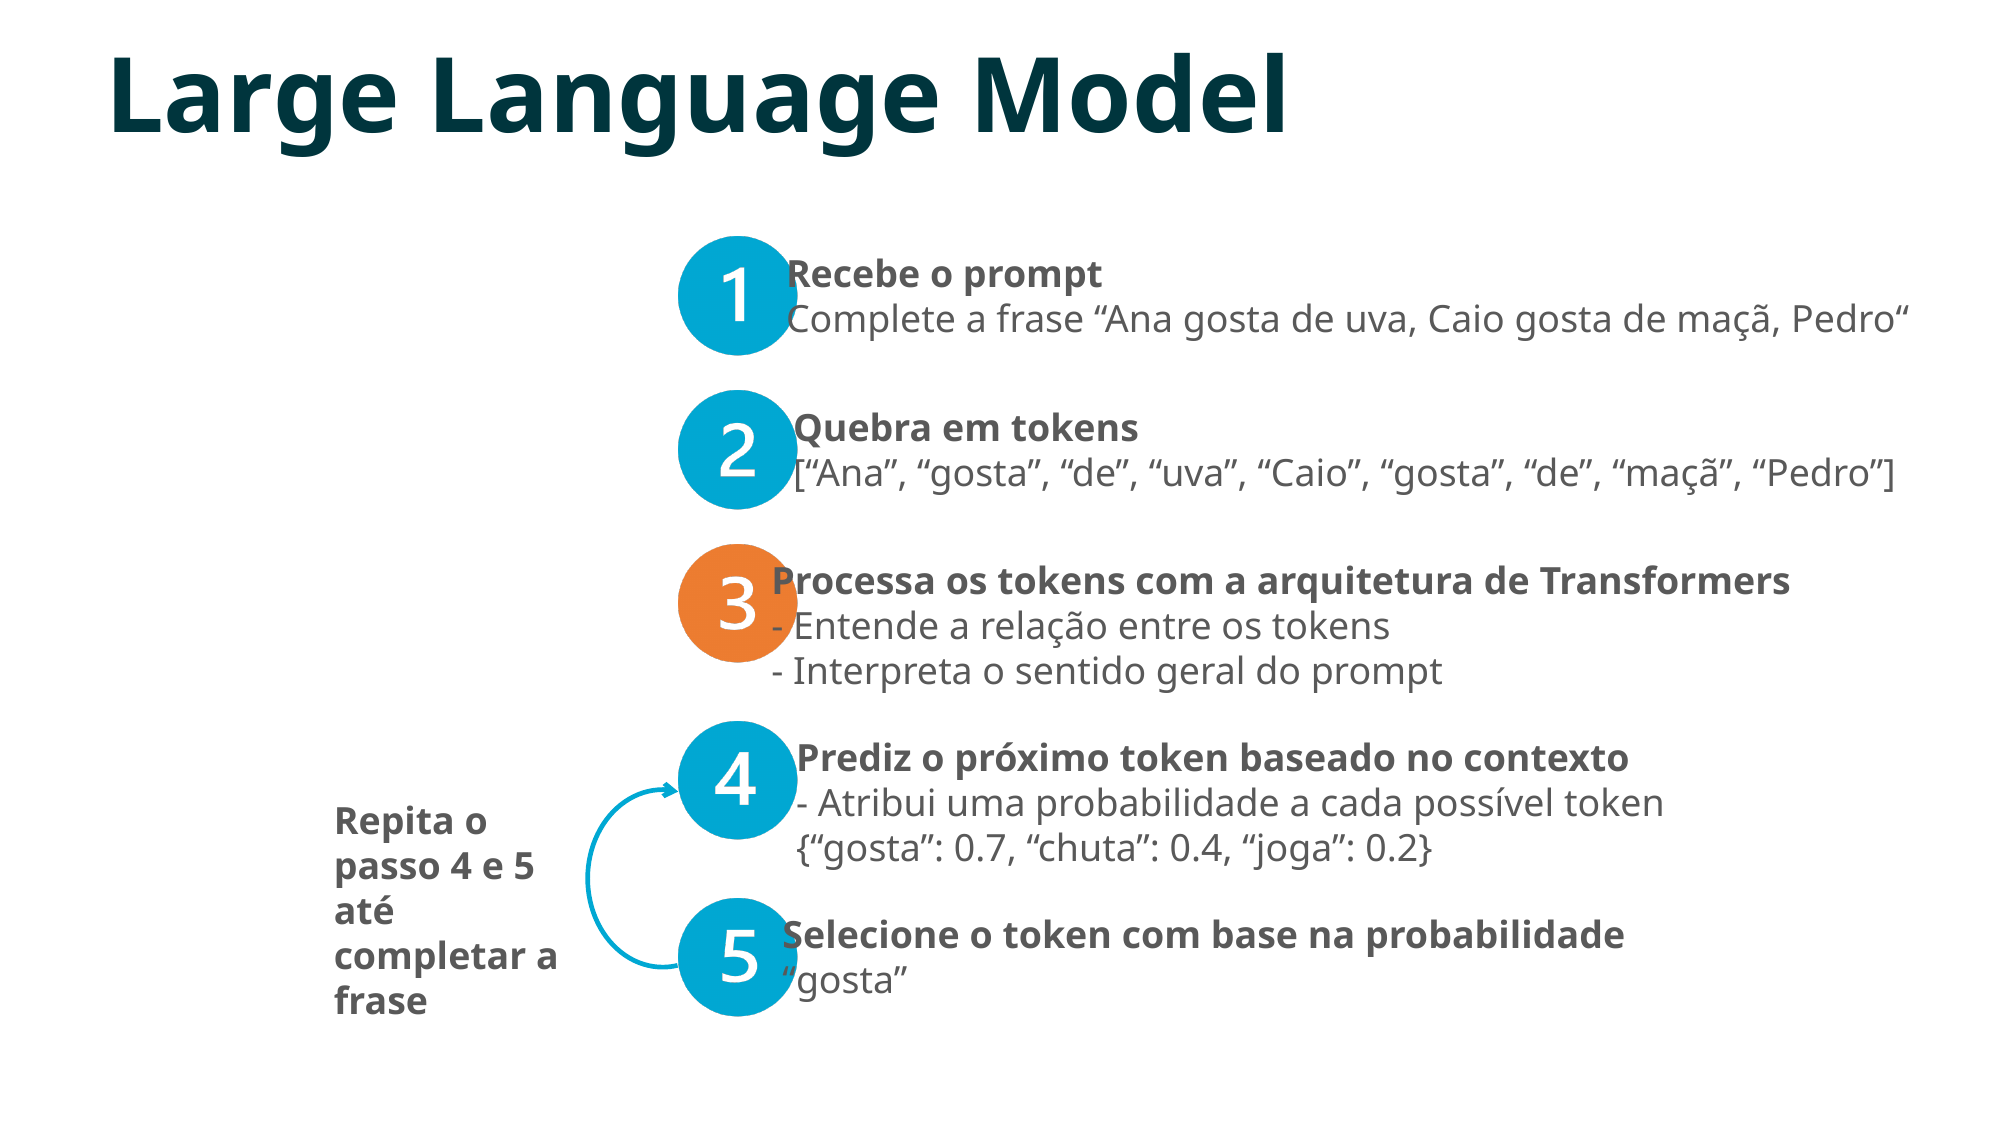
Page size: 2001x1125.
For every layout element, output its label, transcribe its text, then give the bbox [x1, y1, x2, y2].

picture [723, 930, 757, 982]
picture [662, 882, 813, 1033]
text_box Selecione o token com base na probabilidade “gosta” [813, 904, 1642, 1009]
text_box Repita o passo 4 e 5 até completar a frase [319, 789, 605, 1030]
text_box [662, 528, 1751, 702]
text_box [605, 789, 667, 968]
picture [716, 753, 755, 804]
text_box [662, 220, 1884, 371]
text_box Prediz o próximo token baseado no contexto - Atribui uma probabilidade a cada possível token {“gosta”: 0.7, “chuta”: 0.4, “joga”: 0.2} [781, 726, 1681, 877]
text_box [662, 374, 1877, 525]
picture [662, 704, 813, 855]
title Large Language Model [90, 0, 1794, 199]
